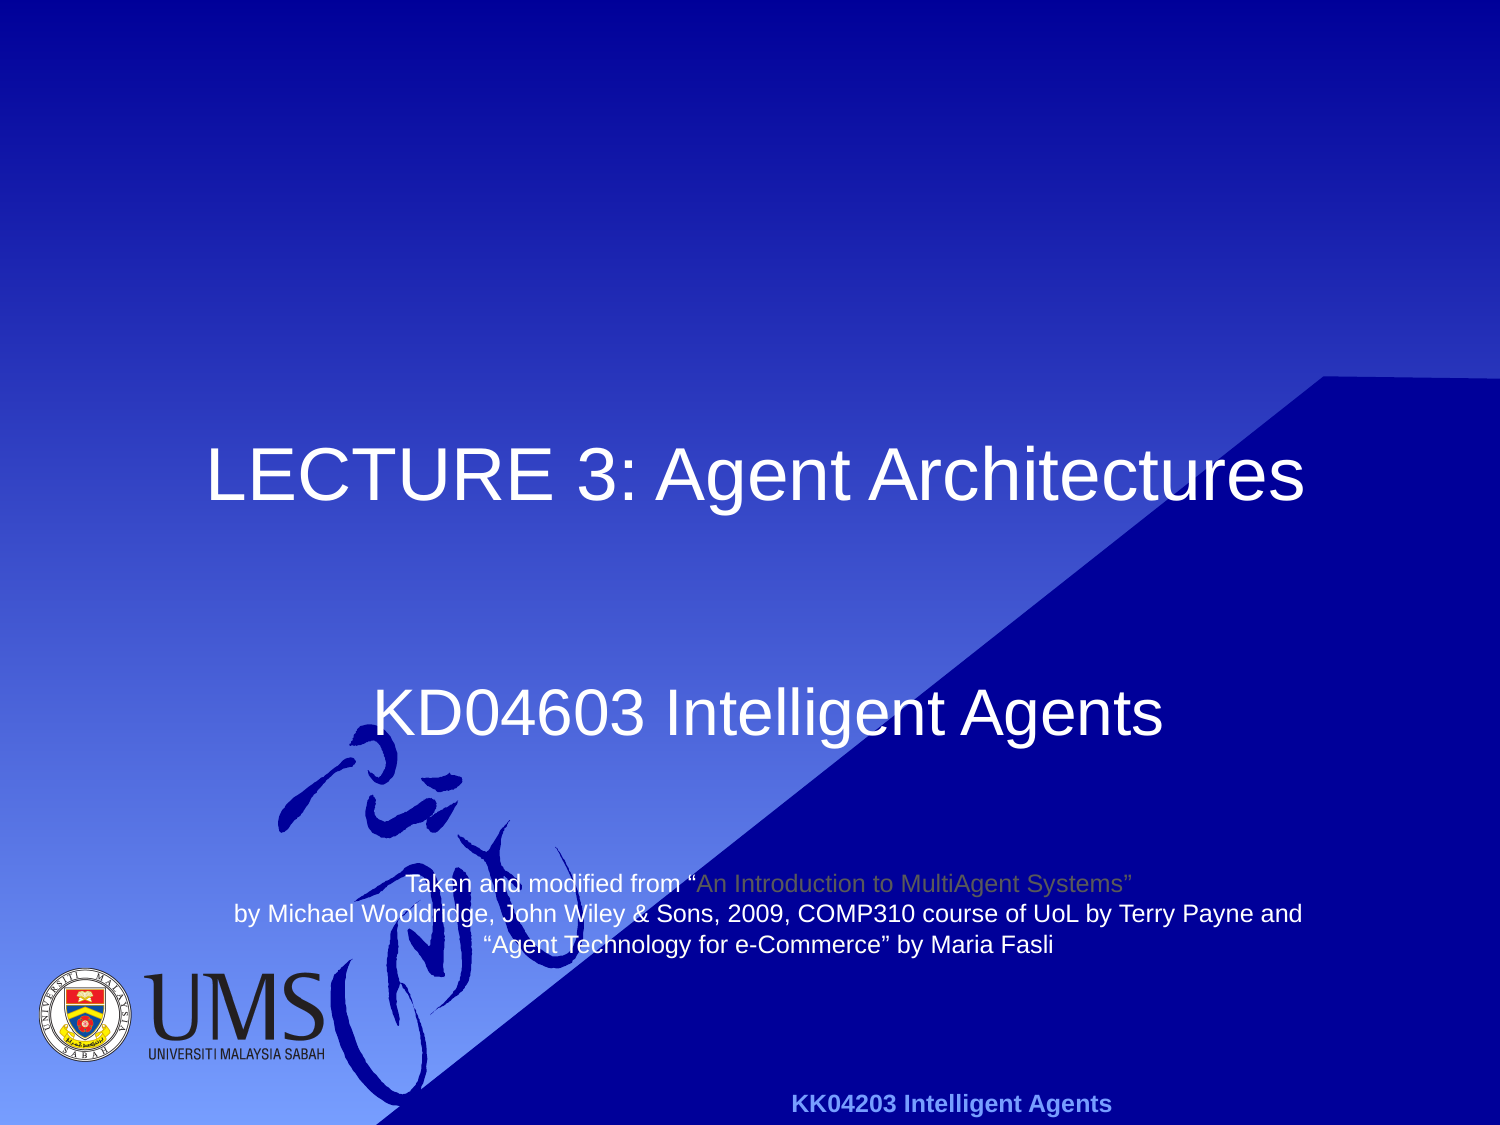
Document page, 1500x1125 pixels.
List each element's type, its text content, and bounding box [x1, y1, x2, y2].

subtitle KD04603 Intelligent Agents Taken and modified from “An Introduction to MultiAgent Systems” by Michael Wooldridge, John Wiley & Sons, 2009, COMP310 course of UoL by Terry Payne and “Agent Technology for e-Commerce” by Maria Fasli [212, 662, 1326, 968]
title LECTURE 3: Agent Architectures [64, 349, 1448, 592]
picture [37, 966, 324, 1063]
text_box KK04203 Intelligent Agents [776, 1079, 1129, 1125]
